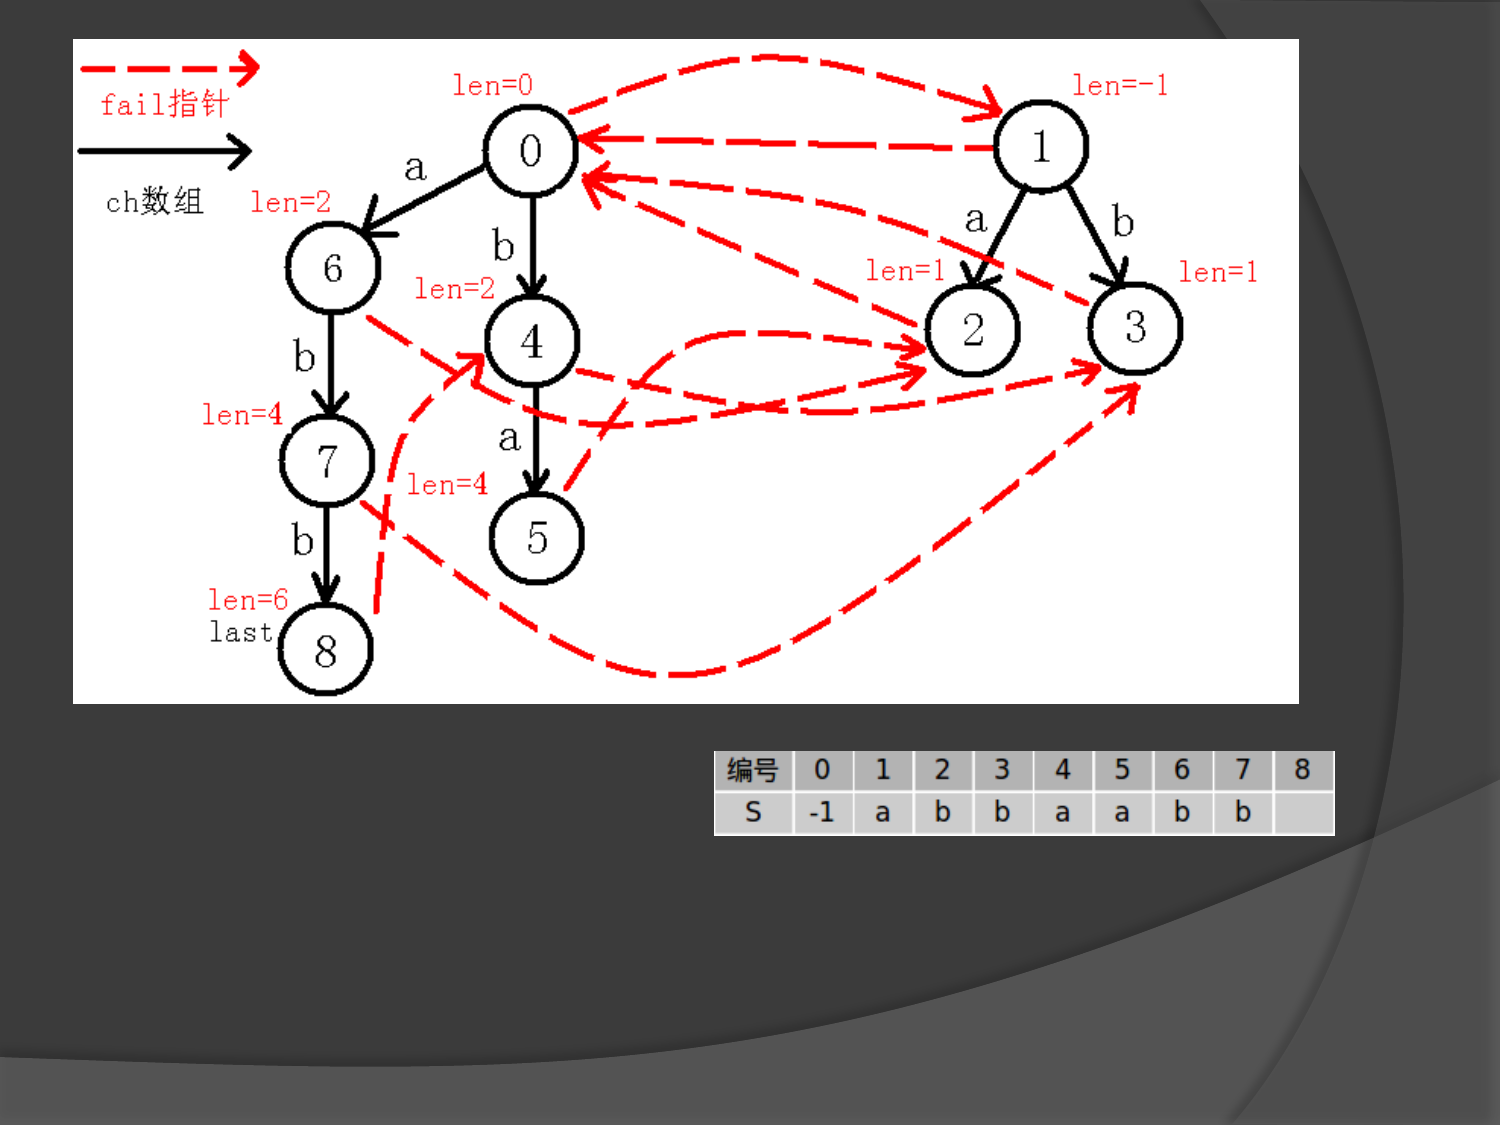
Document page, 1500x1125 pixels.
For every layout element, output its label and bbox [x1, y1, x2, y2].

list [73, 38, 1299, 705]
picture [714, 751, 1336, 837]
